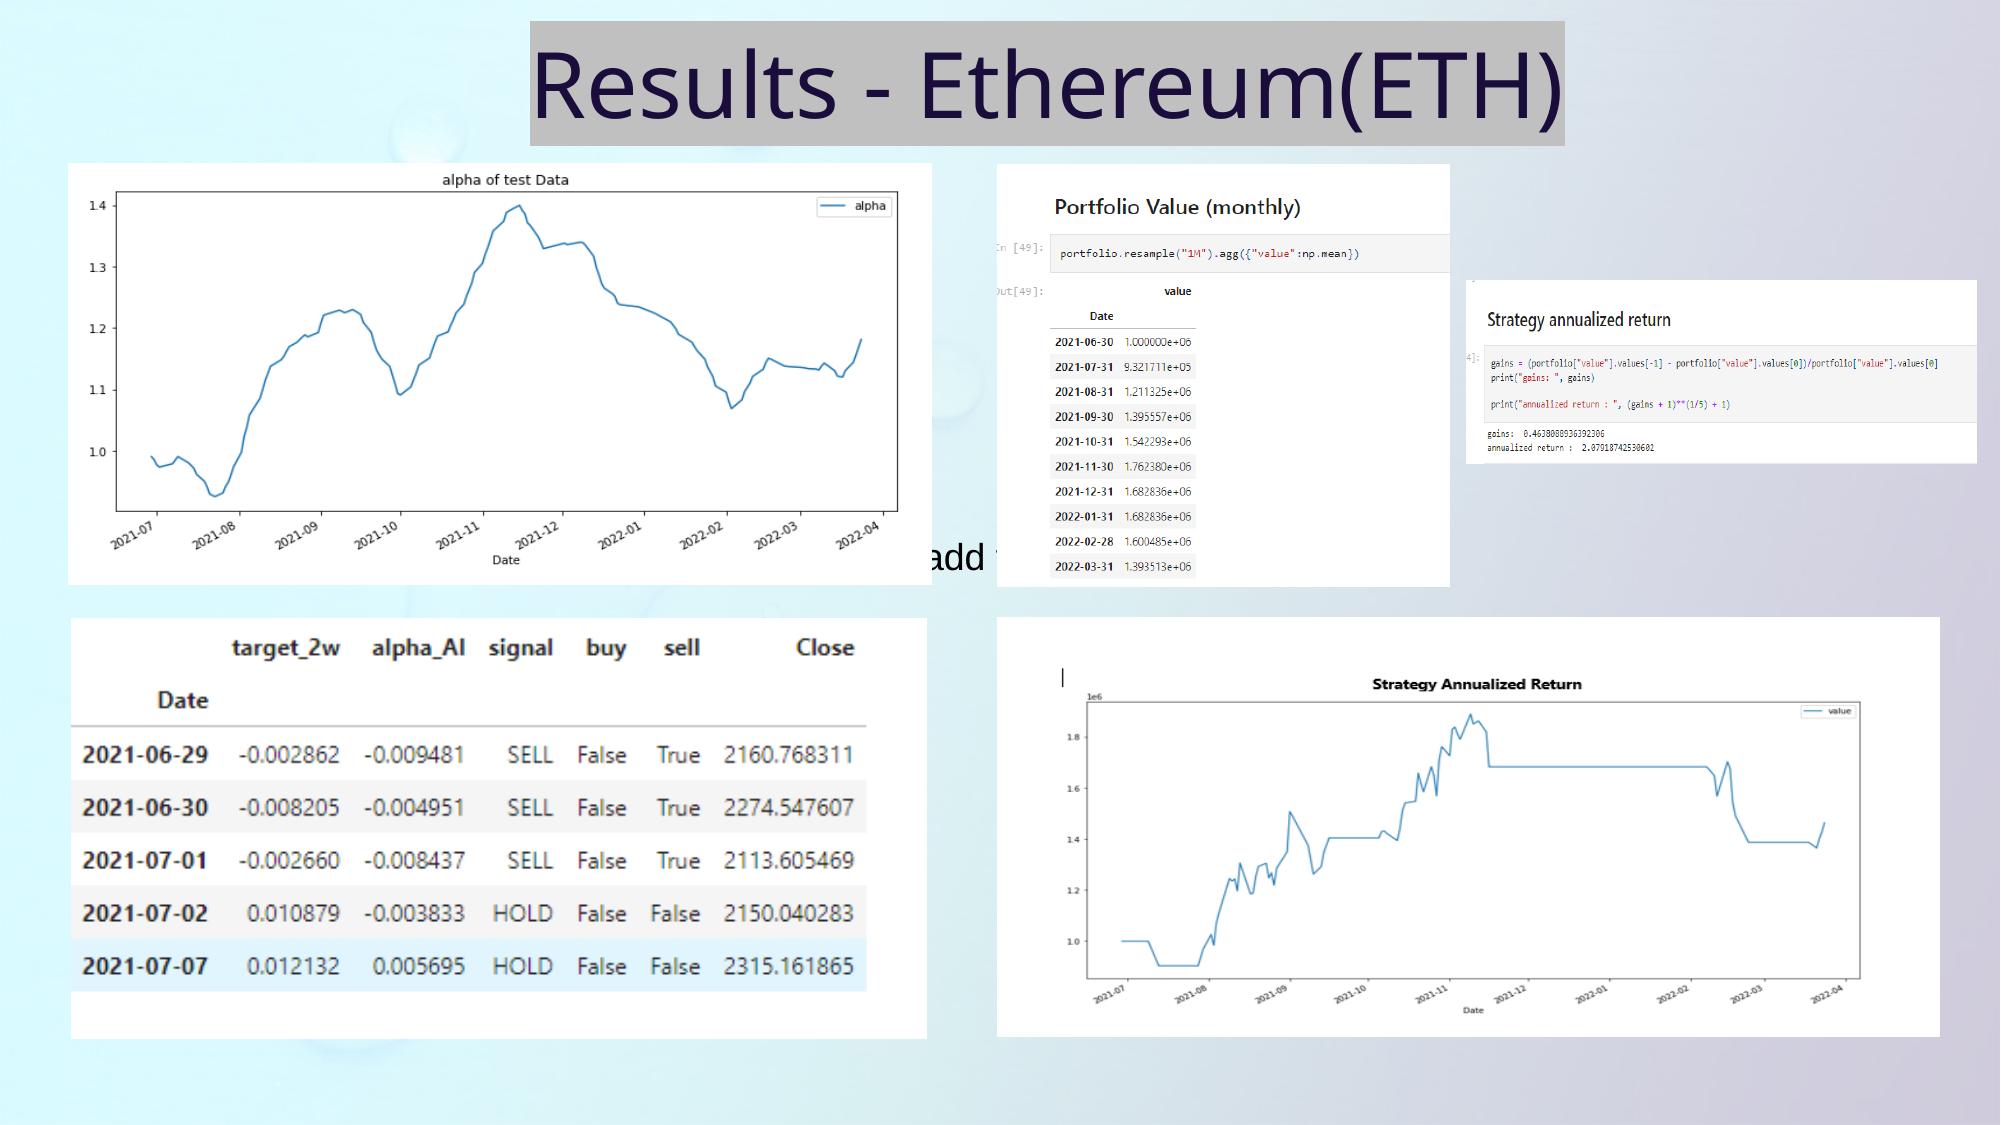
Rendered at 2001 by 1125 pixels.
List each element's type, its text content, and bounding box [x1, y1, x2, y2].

picture [997, 164, 1450, 587]
text_box Click to add text [932, 524, 997, 585]
text_box Results - Ethereum(ETH) [514, 29, 1627, 149]
picture [68, 163, 932, 585]
picture [997, 617, 1940, 1037]
picture [1466, 280, 1977, 464]
picture [71, 618, 927, 1039]
